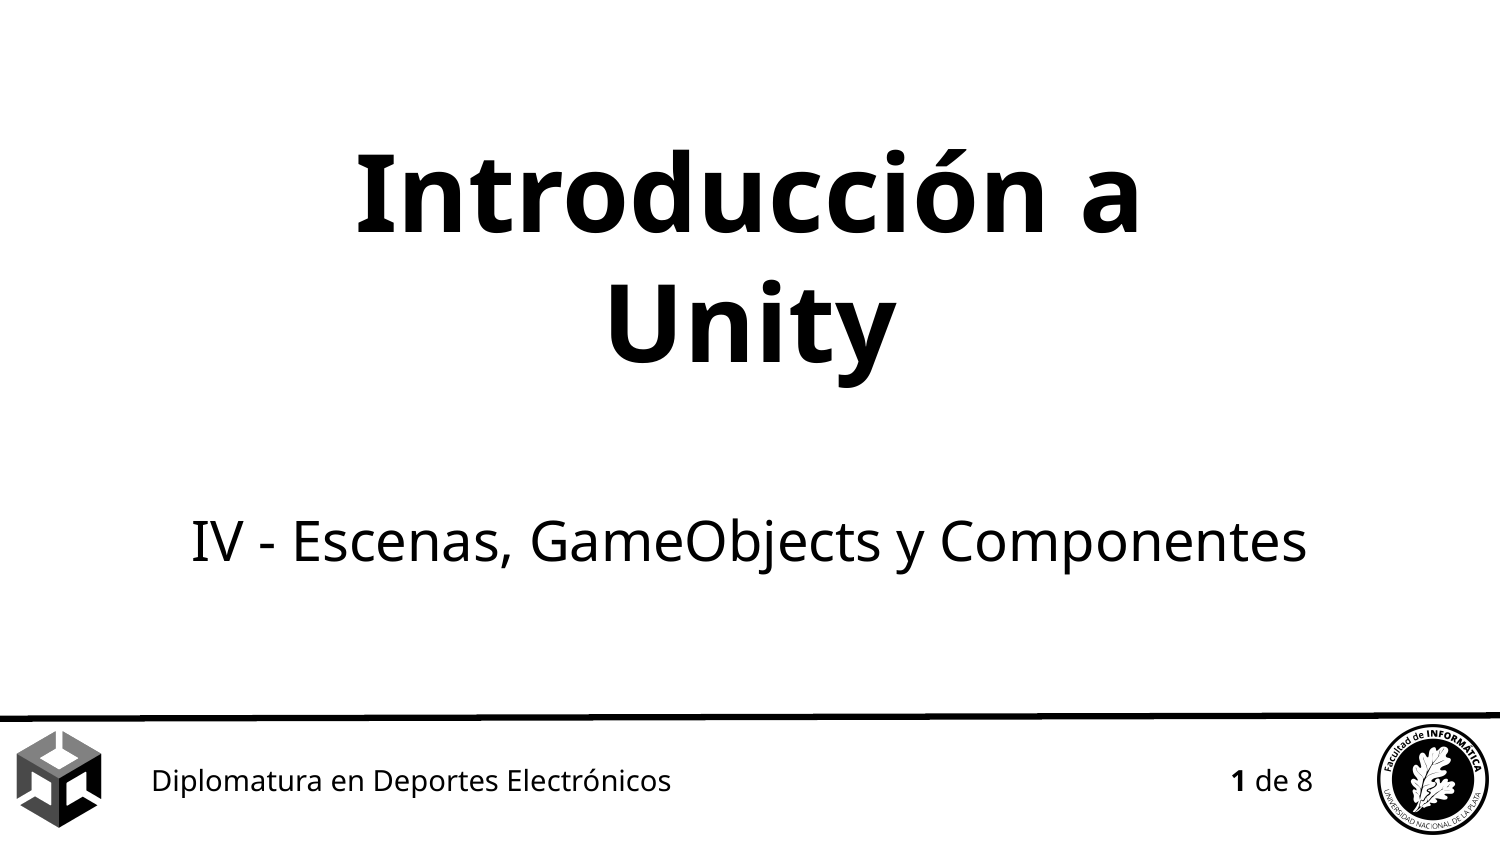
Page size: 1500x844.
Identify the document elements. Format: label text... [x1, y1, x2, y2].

picture [14, 730, 104, 829]
picture [1377, 724, 1489, 836]
text_box 1 de 8 [1215, 746, 1338, 812]
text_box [0, 715, 1500, 719]
subtitle IV - Escenas, GameObjects y Componentes [51, 490, 1449, 589]
title Introducción a Unity [220, 109, 1280, 400]
text_box Diplomatura en Deportes Electrónicos [136, 746, 750, 812]
